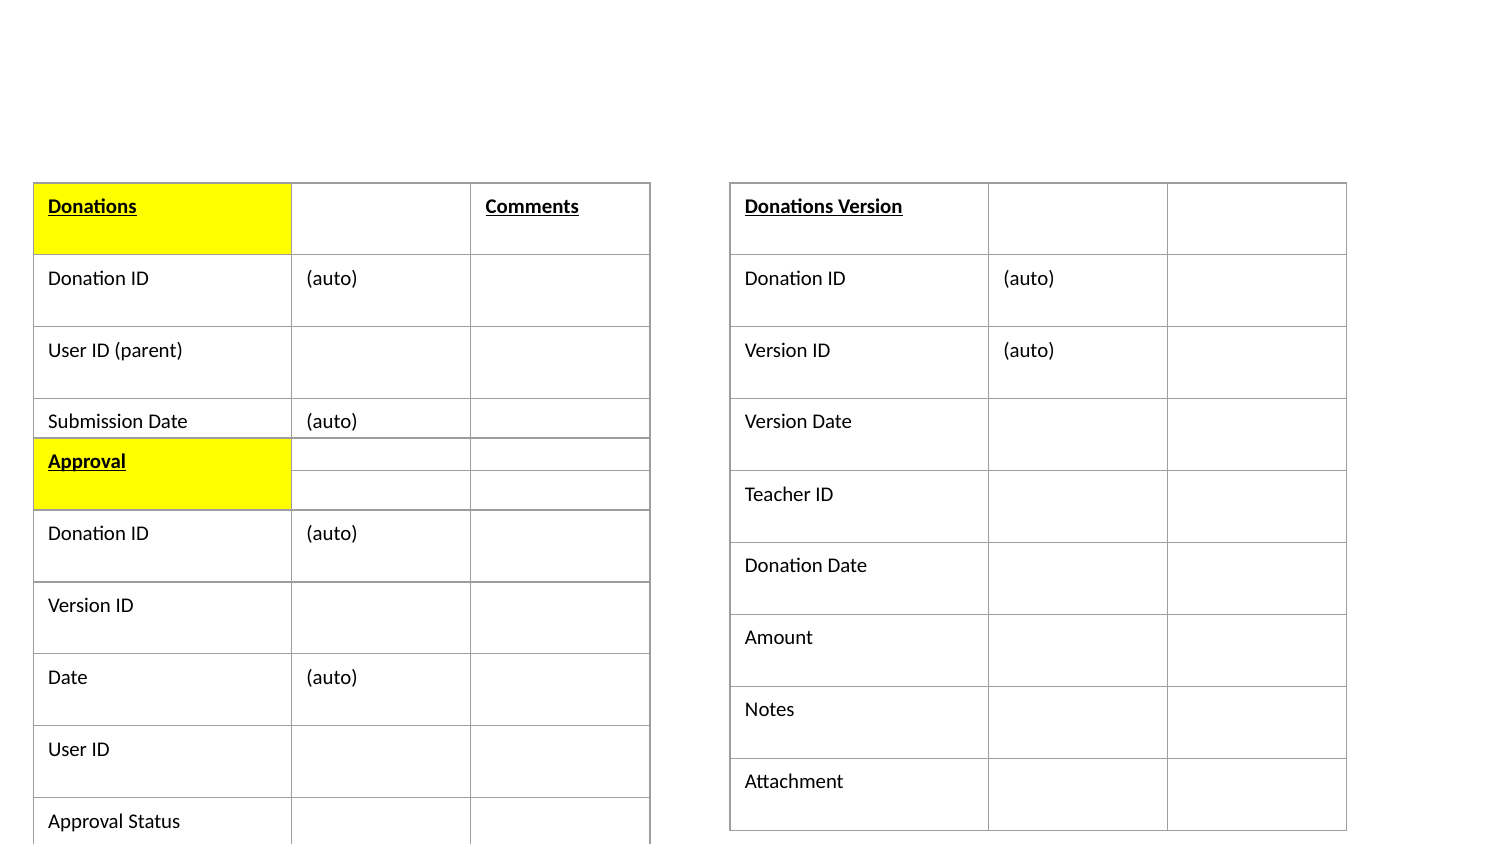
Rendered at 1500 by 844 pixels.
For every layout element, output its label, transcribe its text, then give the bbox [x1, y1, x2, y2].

table_cell [292, 726, 470, 797]
table_cell Version ID [34, 583, 291, 653]
table_cell [471, 327, 649, 398]
table_header Donations Version [731, 184, 988, 254]
table_cell [471, 798, 649, 844]
table_header [989, 184, 1167, 254]
table_header [292, 184, 470, 254]
table_cell Submission Date [34, 399, 291, 437]
table_cell Version Date [731, 399, 988, 470]
table_header [471, 439, 649, 509]
table_cell [989, 687, 1167, 758]
table_cell [1168, 255, 1346, 326]
table_cell [989, 471, 1167, 542]
table_cell [1168, 543, 1346, 614]
table_cell [989, 759, 1167, 830]
table_cell [989, 615, 1167, 686]
table_cell [1168, 327, 1346, 398]
table_cell [471, 255, 649, 326]
table_header Comments [471, 184, 649, 254]
table_cell (auto) [292, 255, 470, 326]
table_header [1168, 184, 1346, 254]
table_cell [1168, 759, 1346, 830]
table_cell [989, 543, 1167, 614]
table_cell [1168, 399, 1346, 470]
table_cell [1168, 615, 1346, 686]
table_cell [471, 726, 649, 797]
table_cell [1168, 471, 1346, 542]
table_cell [292, 583, 470, 653]
table_cell [471, 654, 649, 725]
table_cell Date [34, 654, 291, 725]
table_cell Teacher ID [731, 471, 988, 542]
table_cell (auto) [989, 327, 1167, 398]
table_cell Donation Date [731, 543, 988, 614]
table_cell [471, 511, 649, 581]
table_cell [1168, 687, 1346, 758]
table_cell [292, 798, 470, 844]
table_cell [471, 583, 649, 653]
table_header Approval [34, 439, 291, 509]
table_cell Approval Status [34, 798, 291, 844]
table_cell Version ID [731, 327, 988, 398]
table_header [292, 439, 470, 509]
table_cell User ID [34, 726, 291, 797]
table_cell Donation ID [34, 255, 291, 326]
table_cell Amount [731, 615, 988, 686]
table_cell (auto) [292, 654, 470, 725]
table_cell [292, 327, 470, 398]
table_cell User ID (parent) [34, 327, 291, 398]
table_header Donations [34, 184, 291, 254]
table_cell (auto) [292, 399, 470, 437]
table_cell Notes [731, 687, 988, 758]
table_cell [989, 399, 1167, 470]
table_cell Donation ID [34, 511, 291, 581]
table_cell (auto) [989, 255, 1167, 326]
table_cell (auto) [292, 511, 470, 581]
table_cell Attachment [731, 759, 988, 830]
table_cell [471, 399, 649, 437]
table_cell Donation ID [731, 255, 988, 326]
